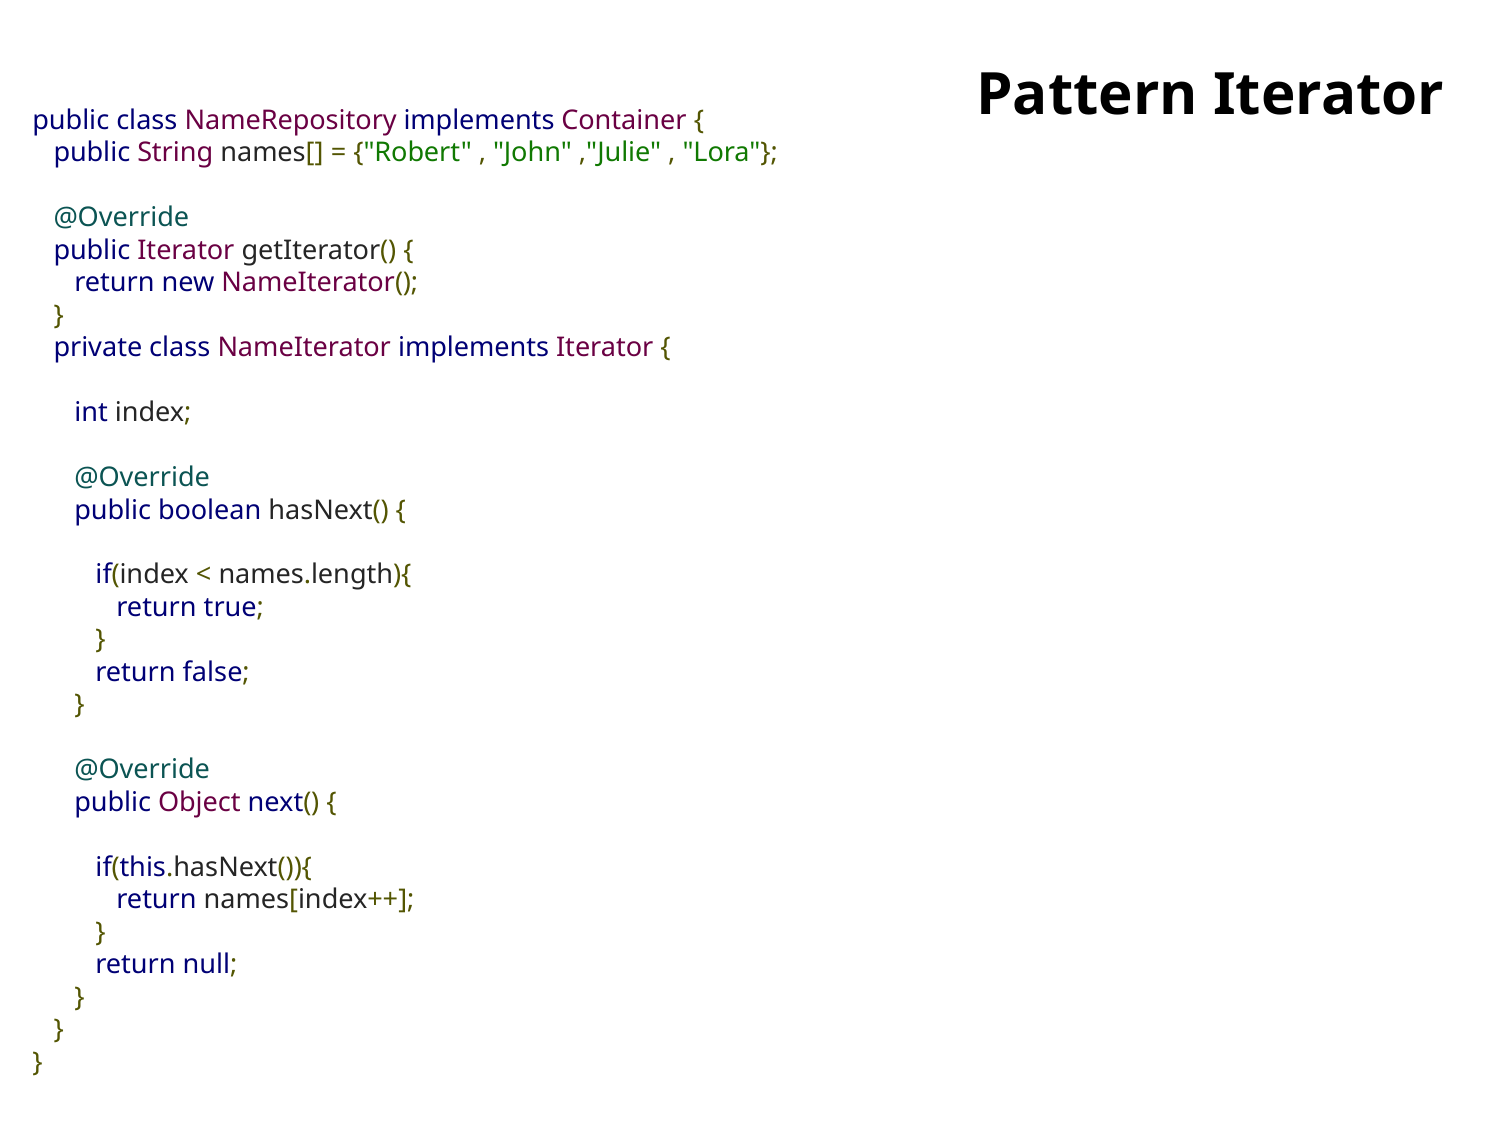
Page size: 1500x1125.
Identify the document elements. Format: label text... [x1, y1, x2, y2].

text_box public class NameRepository implements Container { public String names[] = {"Robert" , "John" ,"Julie" , "Lora"}; @Override public Iterator getIterator() { return new NameIterator(); } private class NameIterator implements Iterator { int index; @Override public boolean hasNext() { if(index < names.length){ return true; } return false; } @Override public Object next() { if(this.hasNext()){ return names[index++]; } return null; } } } [17, 94, 1219, 1084]
title Pattern Iterator [75, 45, 1459, 138]
